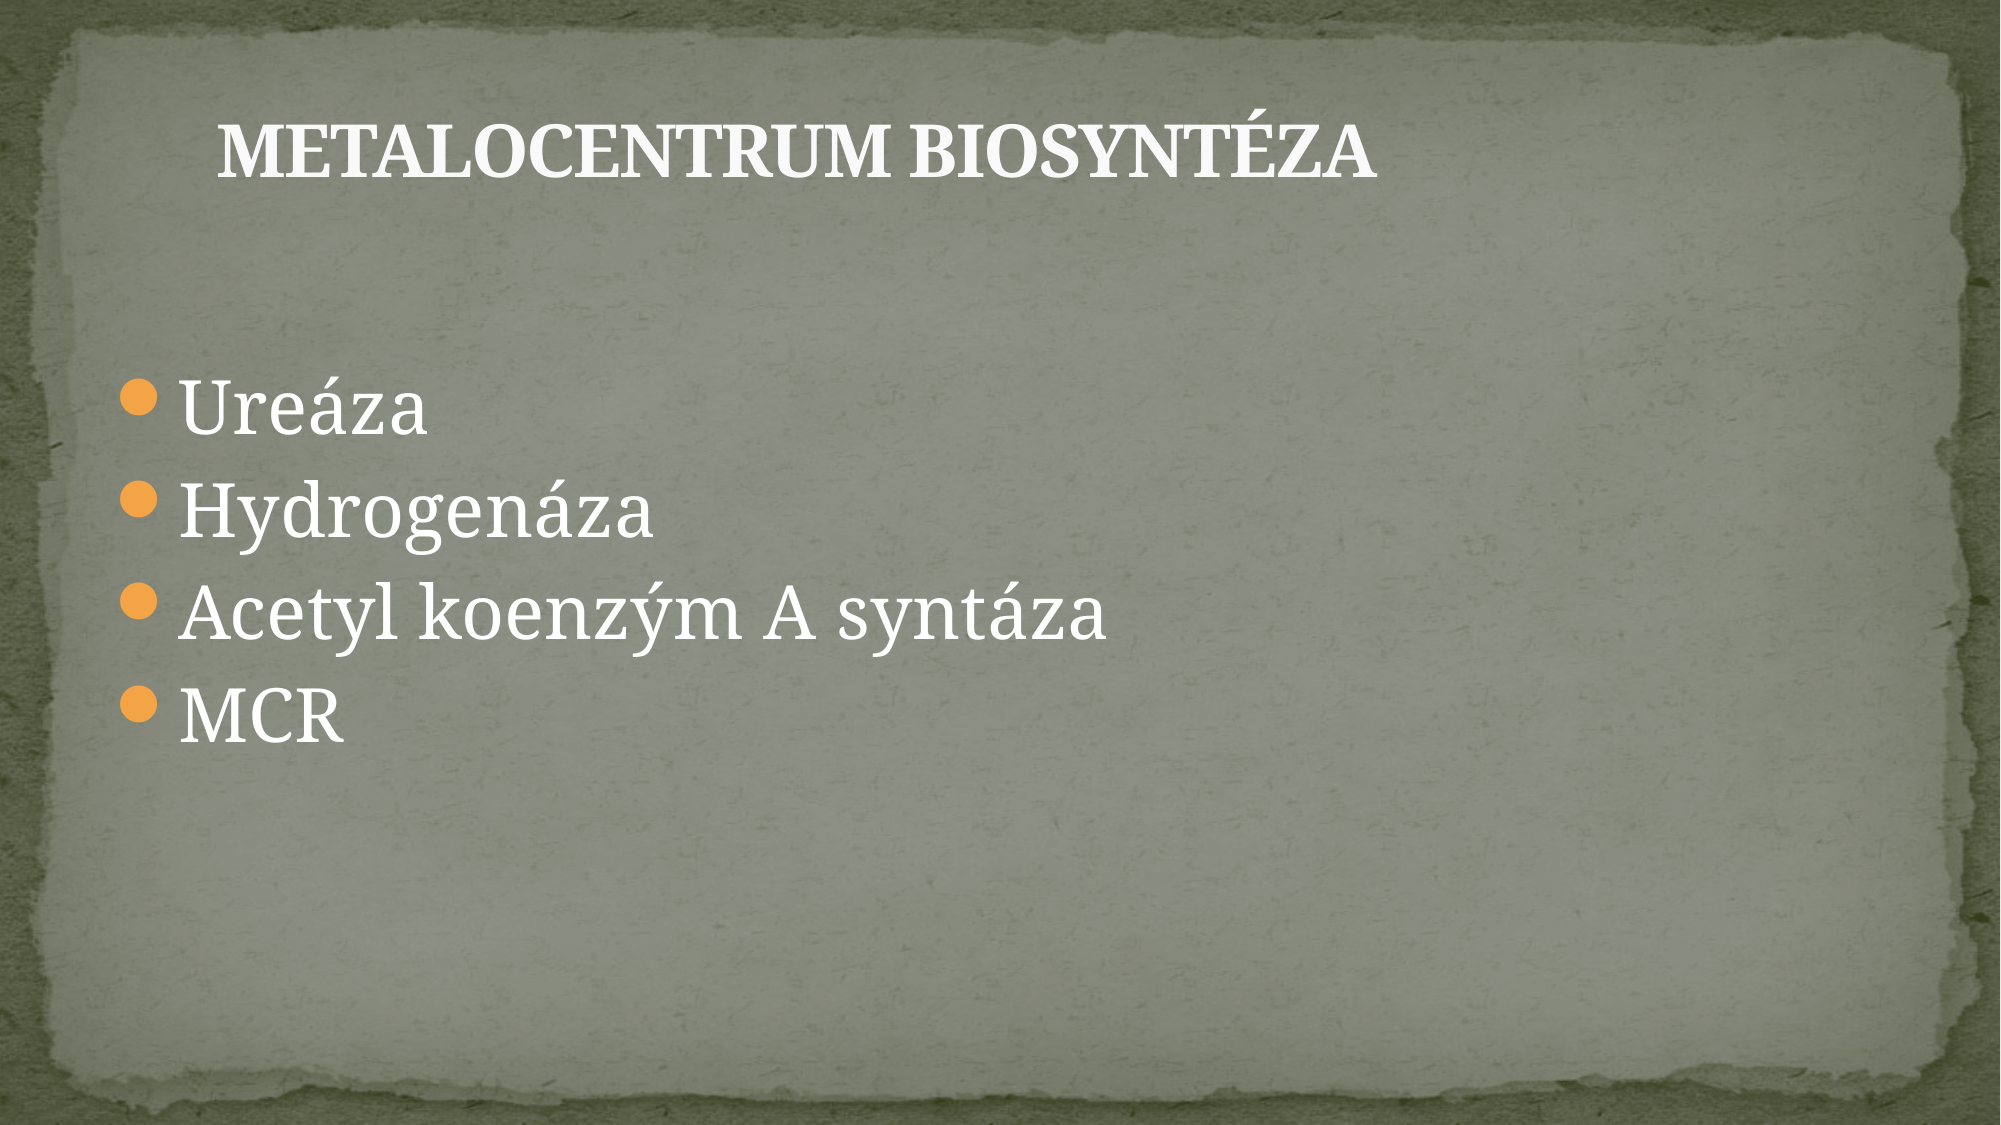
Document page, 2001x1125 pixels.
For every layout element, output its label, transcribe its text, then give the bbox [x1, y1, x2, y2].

title METALOCENTRUM BIOSYNTÉZA [202, 96, 1903, 284]
list Ureáza Hydrogenáza Acetyl koenzým A syntáza MCR [99, 249, 1900, 1000]
